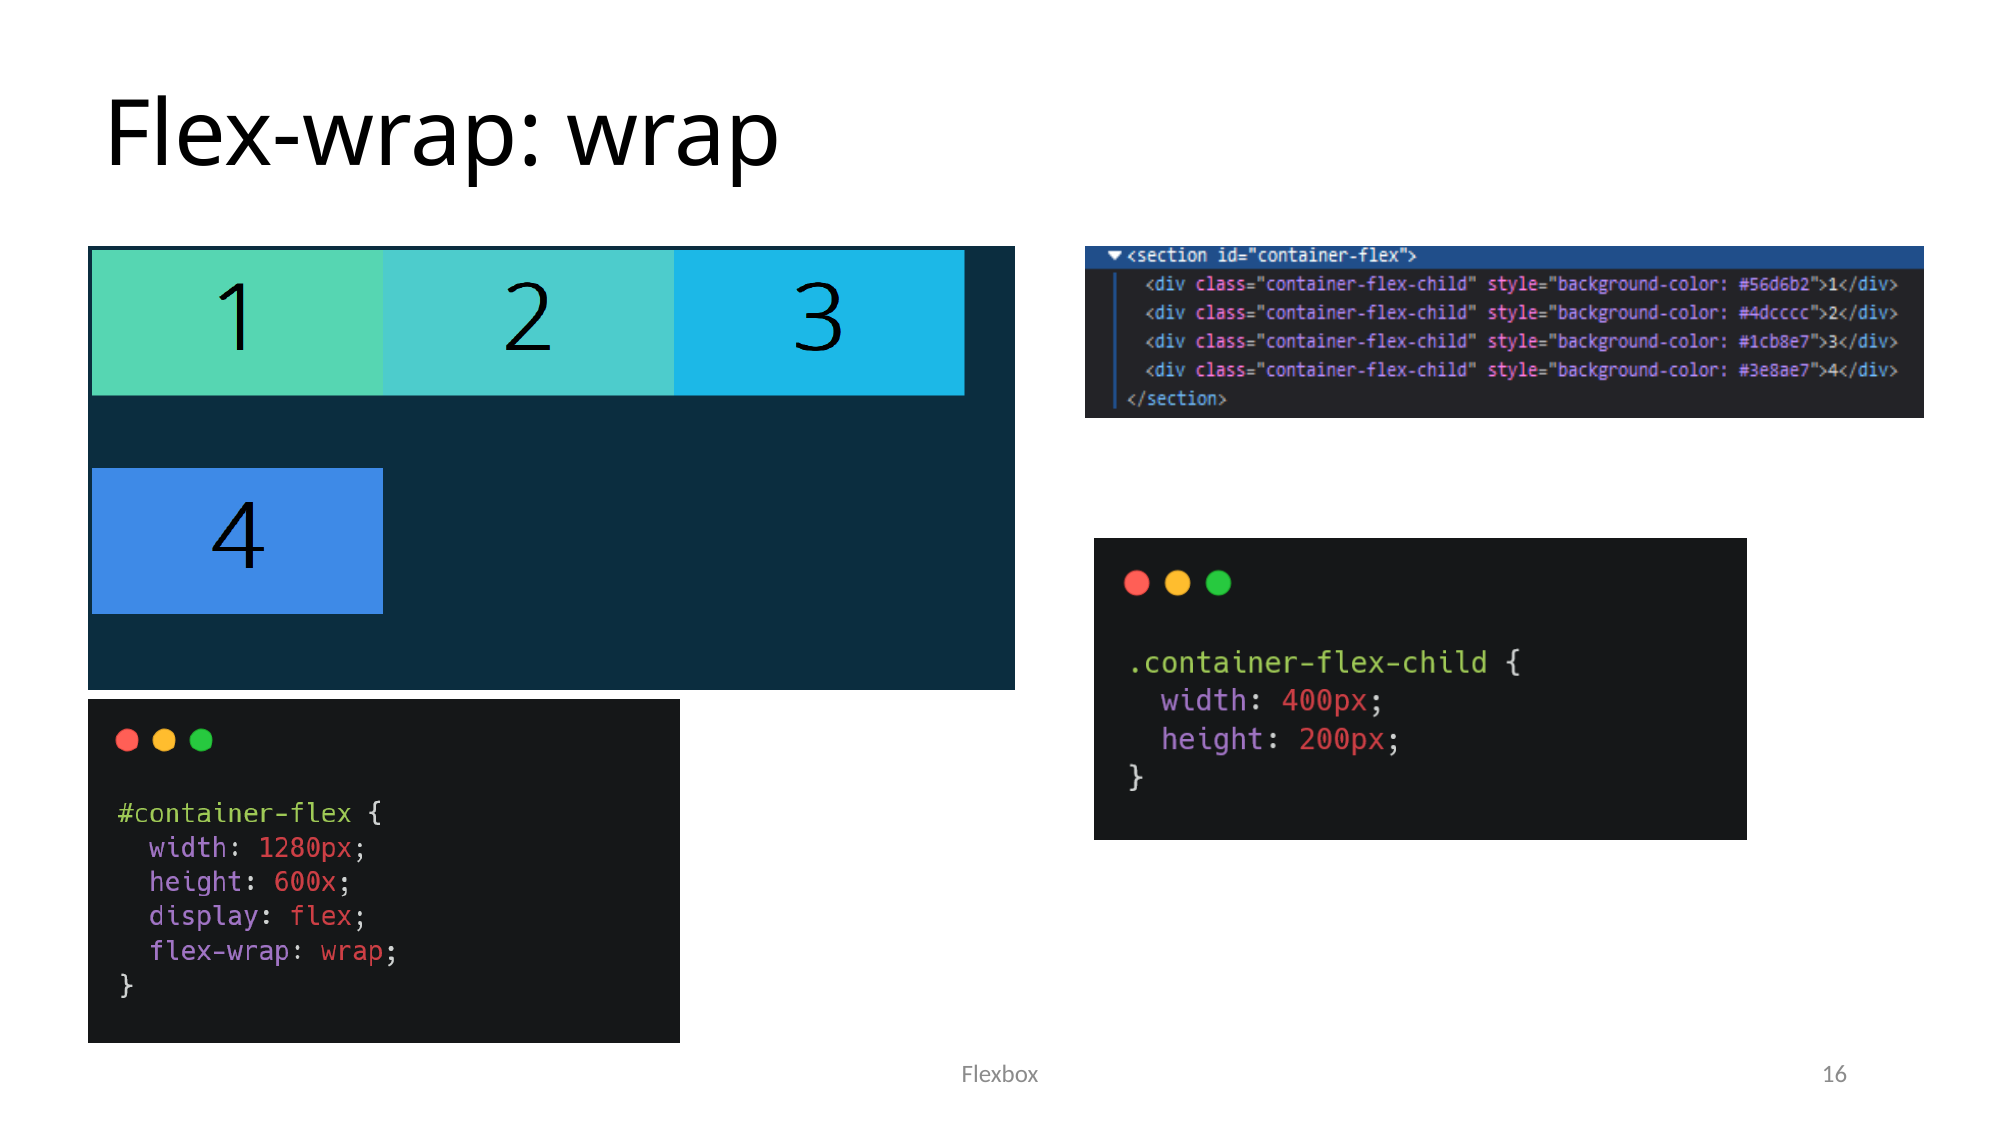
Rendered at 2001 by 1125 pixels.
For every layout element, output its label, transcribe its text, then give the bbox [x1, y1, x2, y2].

picture [88, 246, 1015, 690]
footer Flexbox [662, 1042, 1338, 1103]
title Flex-wrap: wrap [88, 59, 1253, 212]
picture [1085, 246, 1924, 418]
picture [1094, 538, 1747, 840]
picture [88, 699, 680, 1043]
slide_number 16 [1412, 1042, 1863, 1103]
